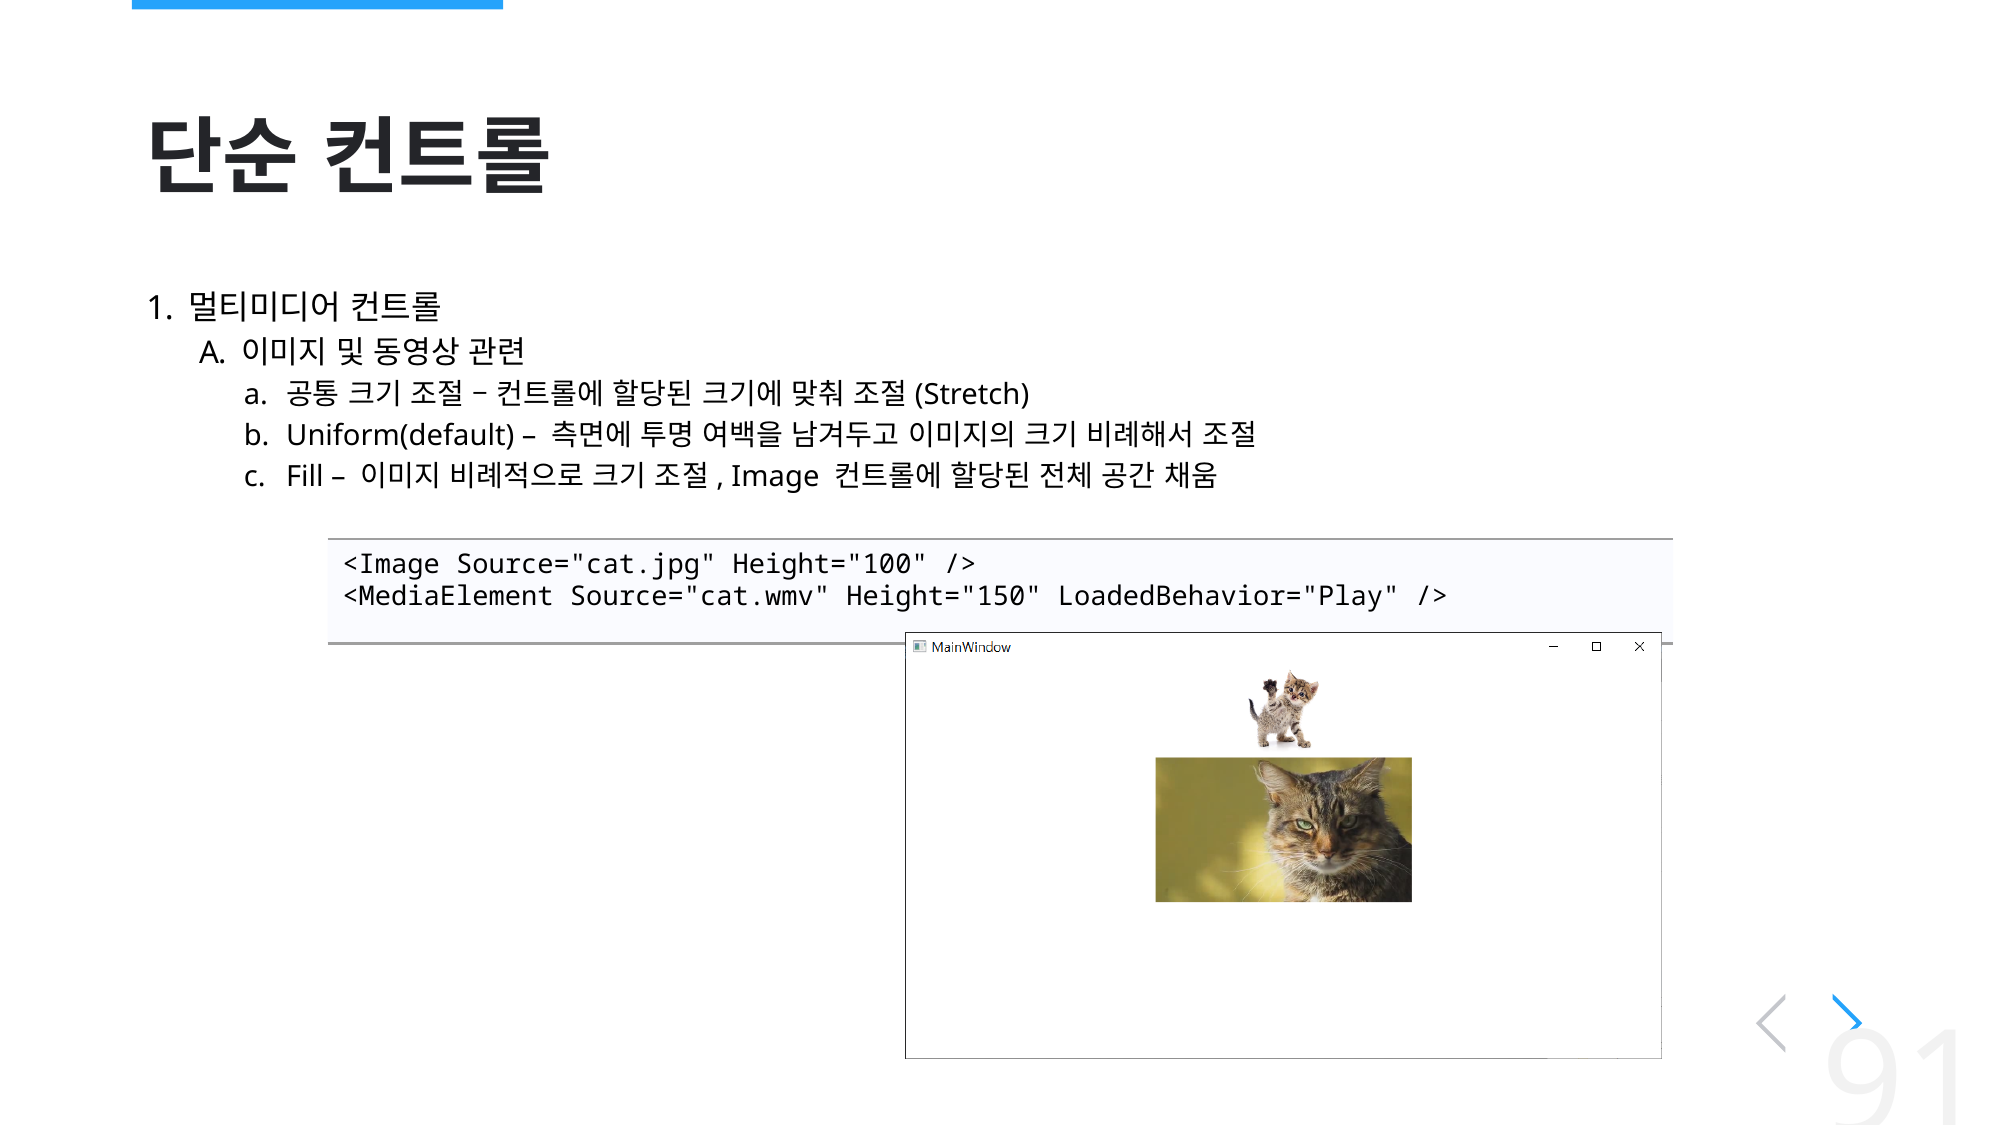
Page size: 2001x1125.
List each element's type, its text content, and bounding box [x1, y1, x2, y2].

slide_number 91 [1534, 981, 2000, 1125]
title 단순 컨트롤 [131, 95, 1870, 201]
picture [905, 632, 1662, 1060]
list 멀티미디어 컨트롤 이미지 및 동영상 관련 공통 크기 조절 – 컨트롤에 할당된 크기에 맞춰 조절(Stretch) Uniform(default) – 측면에 투명 여백을 남겨두고 이미지의 크기 비례해서 조절 Fill – 이미지 비례적으로 크기 조절, Image 컨트롤에 할당된 전체 공간 채움 [131, 278, 1870, 970]
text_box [327, 538, 1674, 646]
